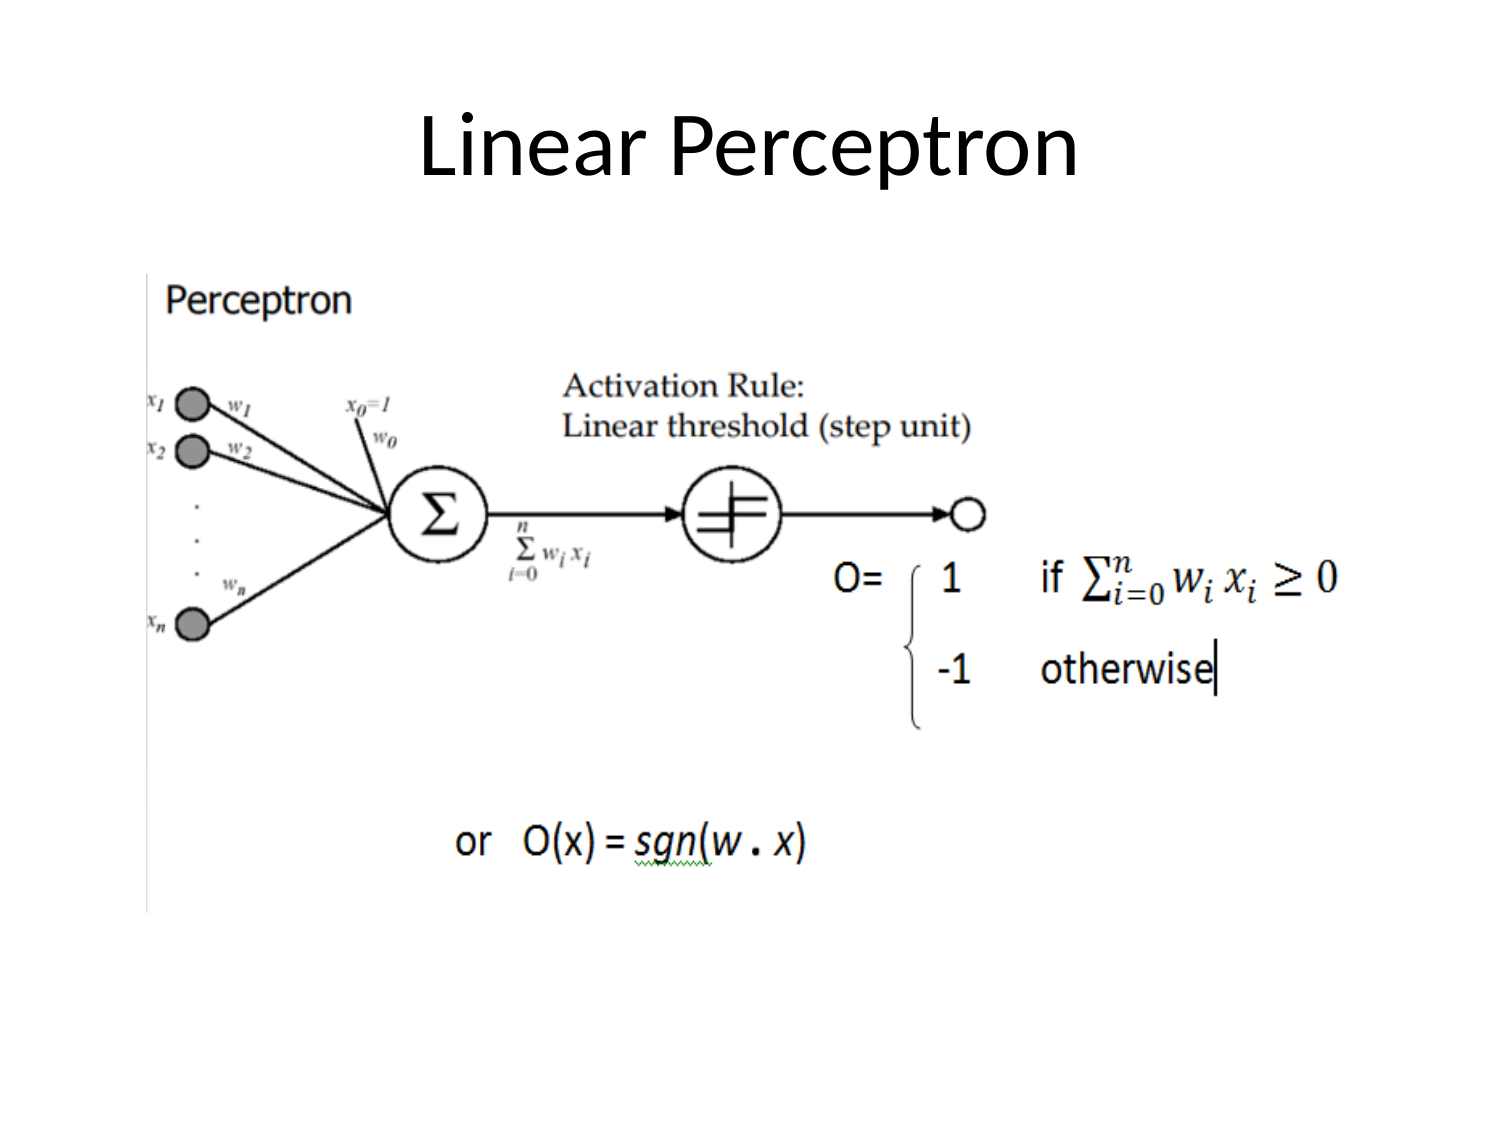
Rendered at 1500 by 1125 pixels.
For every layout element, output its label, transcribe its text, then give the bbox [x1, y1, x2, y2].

title Linear Perceptron [75, 45, 1425, 233]
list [146, 274, 1388, 913]
